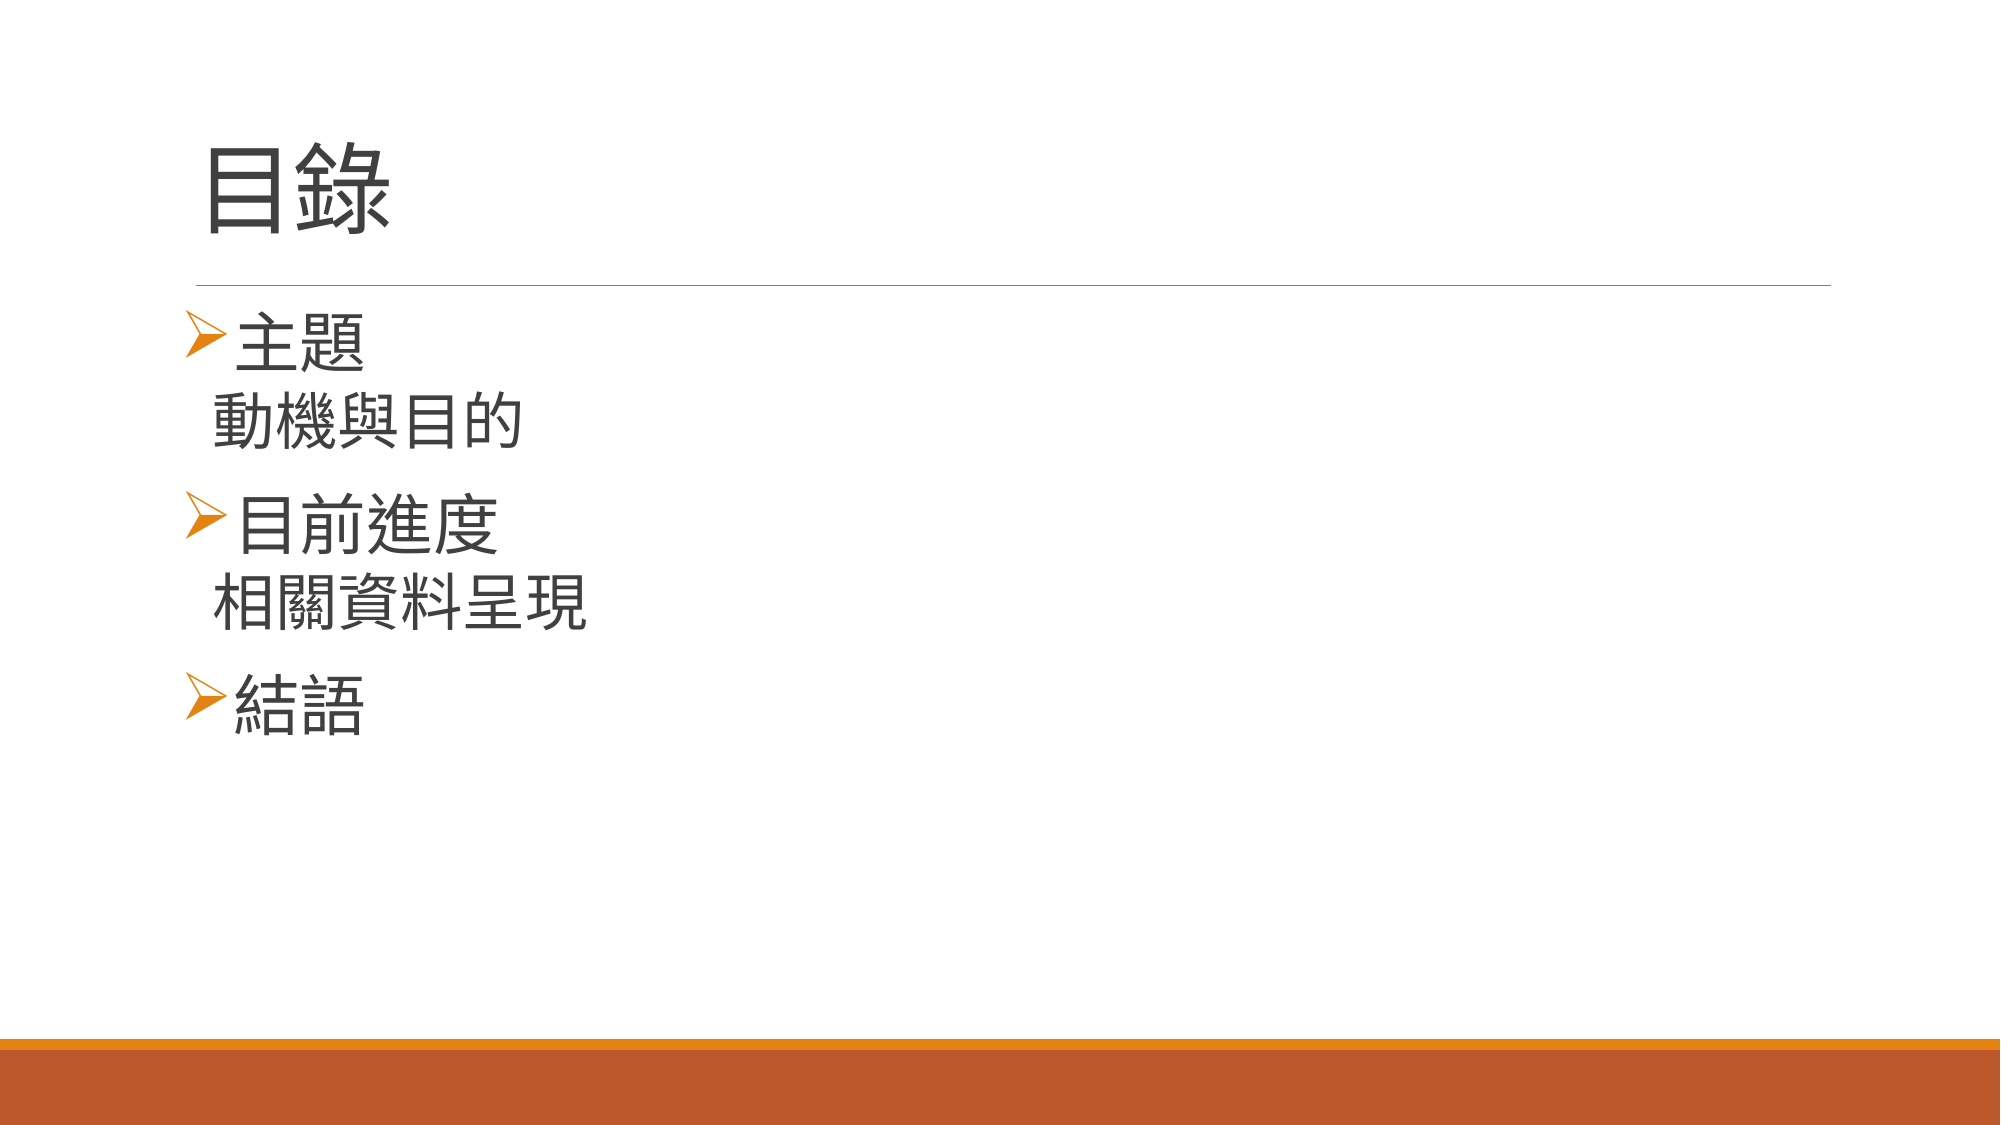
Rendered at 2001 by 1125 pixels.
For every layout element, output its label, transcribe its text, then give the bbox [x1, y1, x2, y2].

title 目錄 [180, 36, 1905, 255]
list 主題 動機與目的 目前進度 相關資料呈現 結語 [180, 302, 1830, 963]
